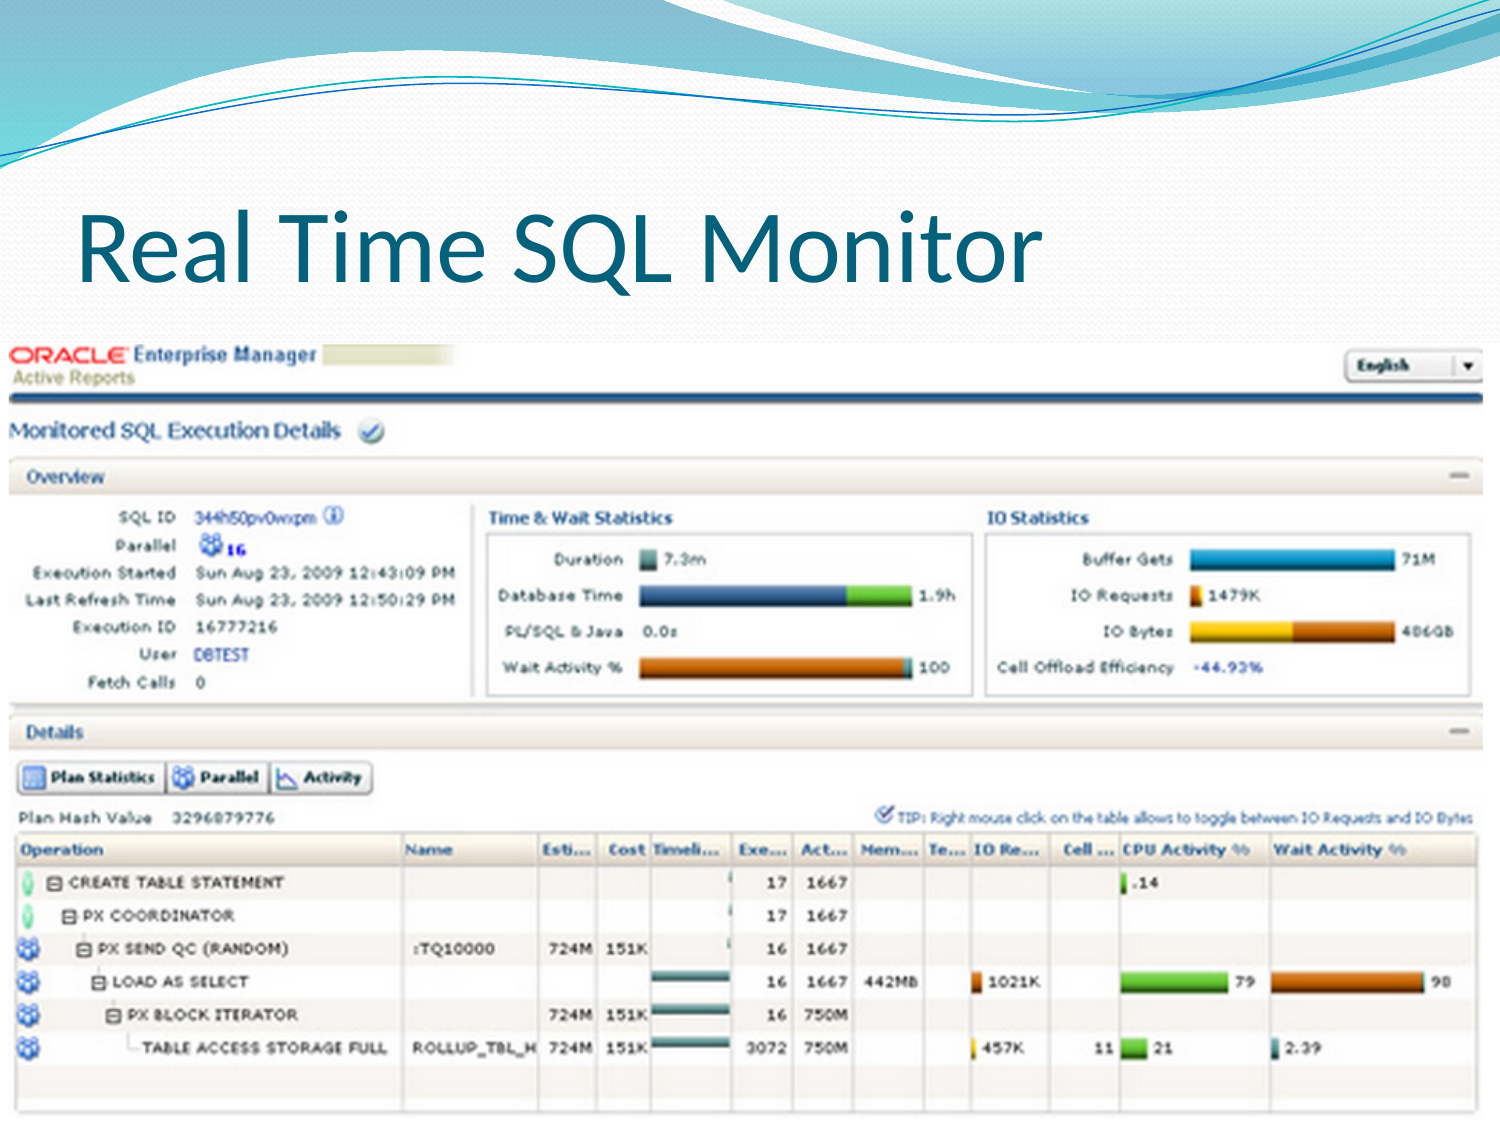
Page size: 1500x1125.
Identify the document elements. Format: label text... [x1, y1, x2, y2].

title Real Time SQL Monitor [75, 115, 1425, 303]
picture [0, 343, 1500, 1125]
